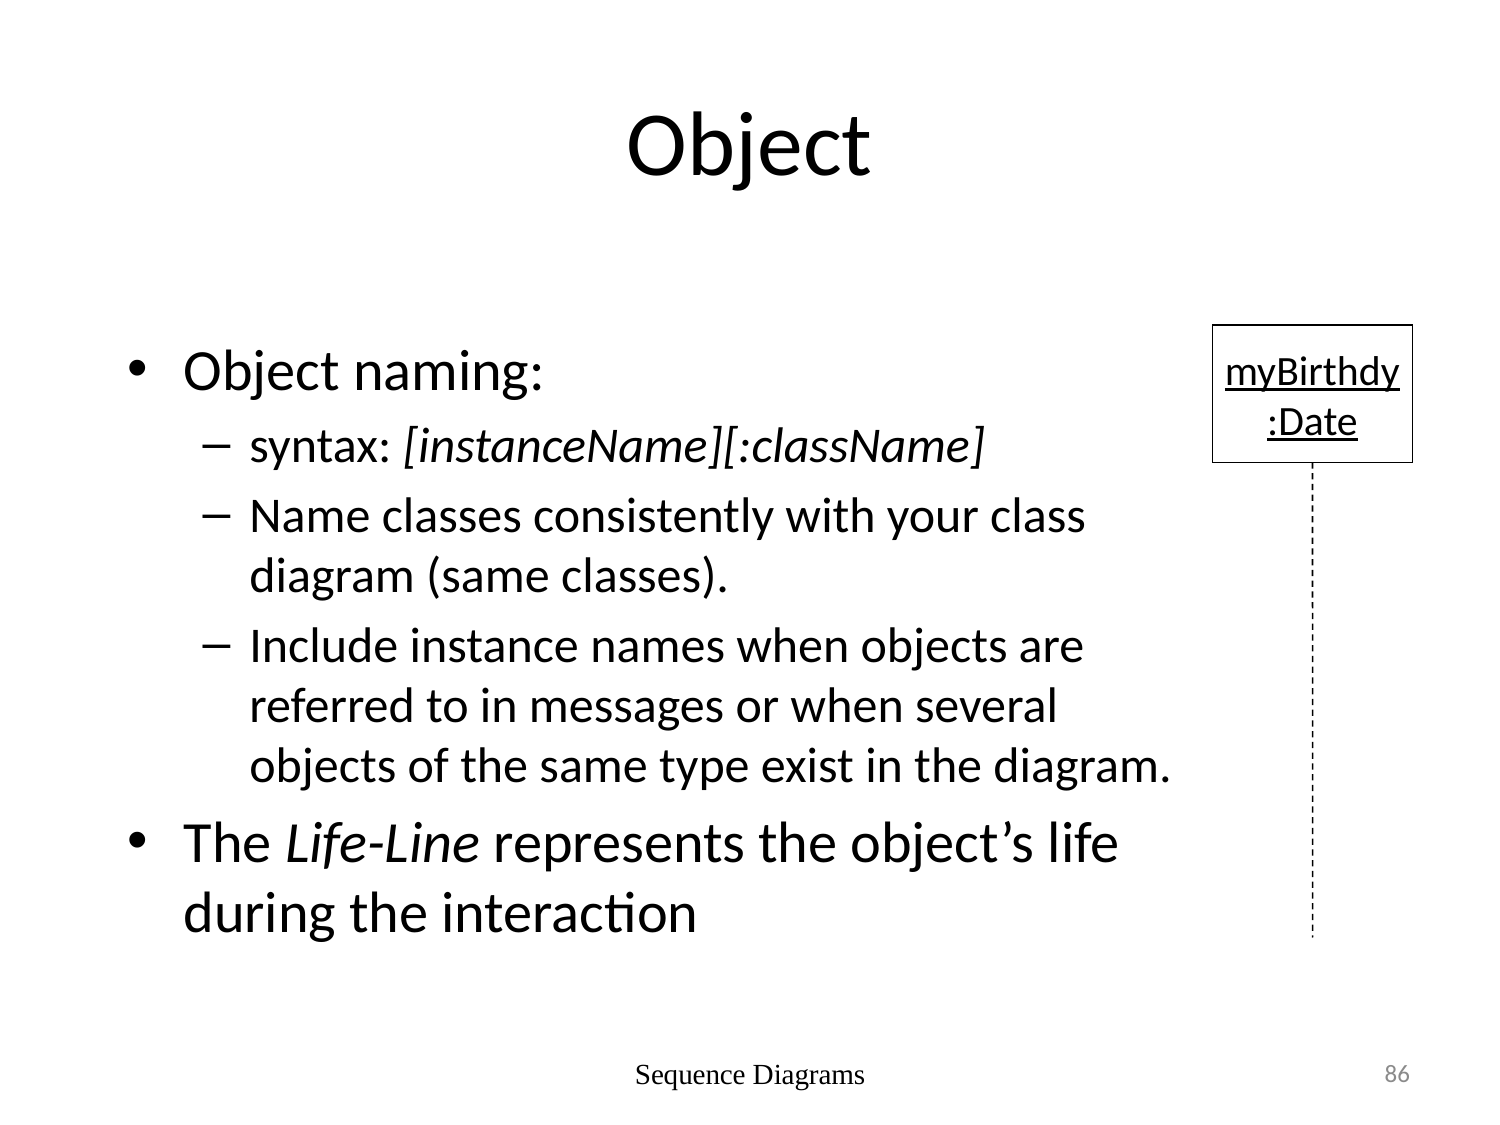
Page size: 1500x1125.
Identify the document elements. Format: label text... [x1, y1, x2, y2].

title Object [75, 45, 1425, 233]
slide_number 86 [1074, 1042, 1425, 1103]
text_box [1212, 324, 1413, 938]
footer Sequence Diagrams [512, 1042, 988, 1103]
list Object naming: syntax: [instanceName][:className] Name classes consistently with your class diagram (same classes). Include instance names when objects are referred to in messages or when several objects of the same type exist in the diagram. The Life-Line represents the object’s life during the interaction [112, 324, 1200, 1000]
